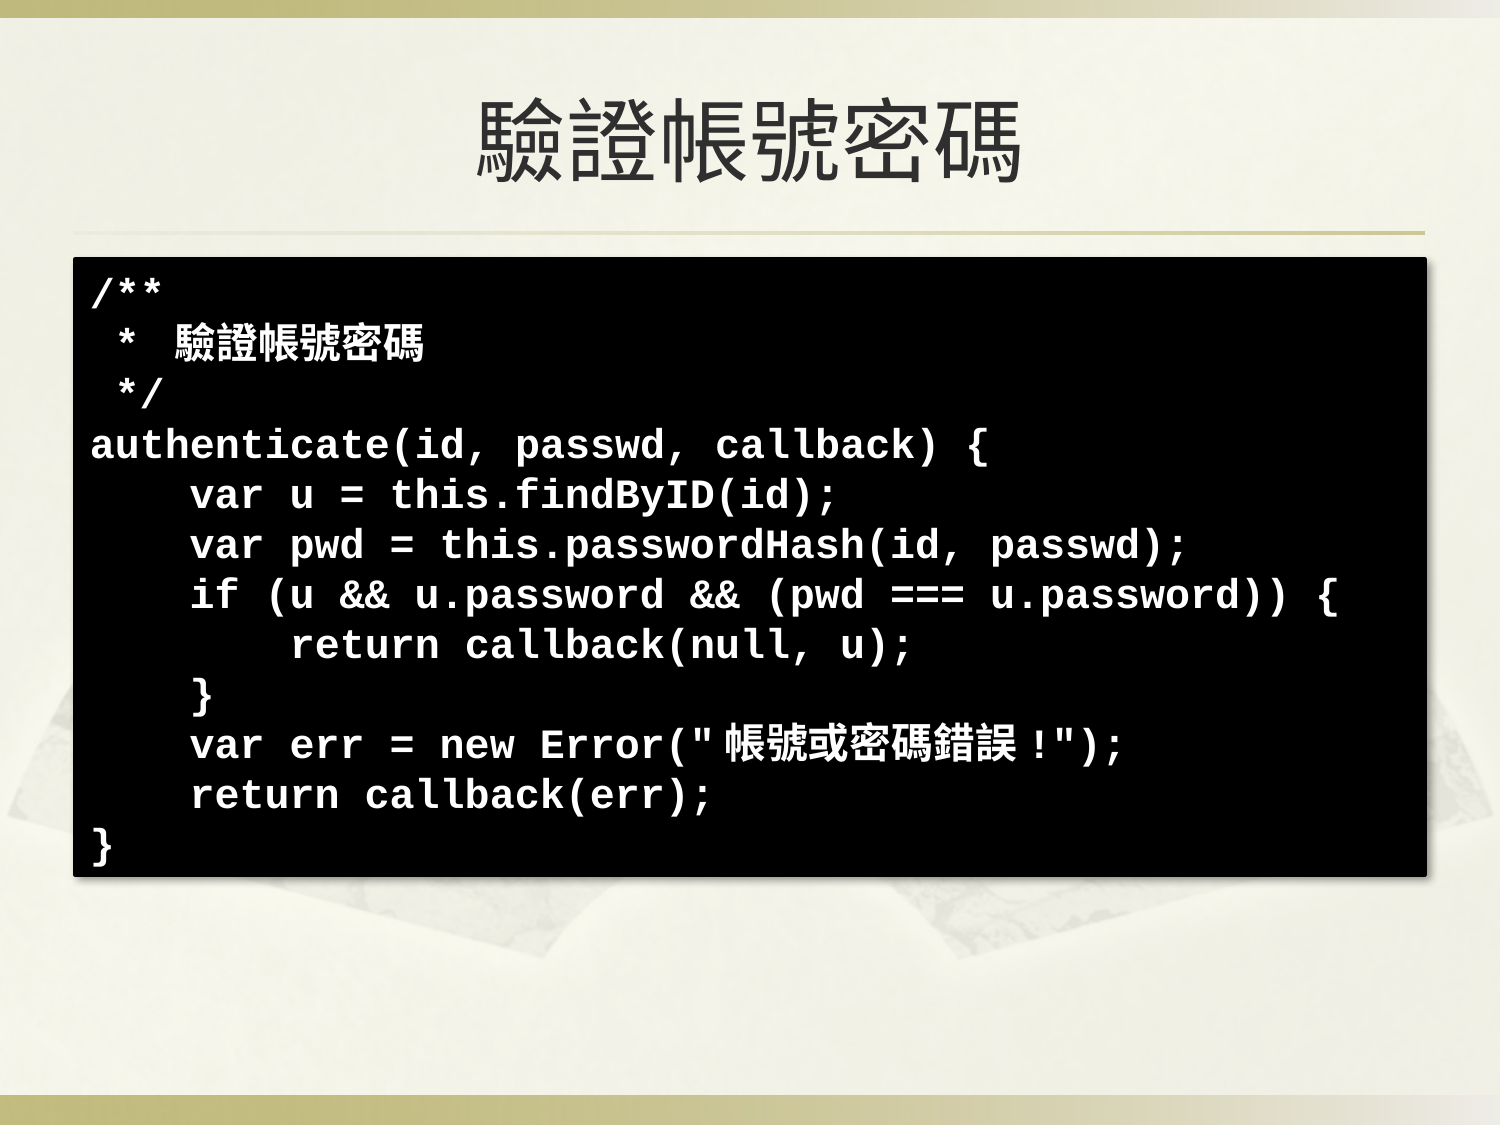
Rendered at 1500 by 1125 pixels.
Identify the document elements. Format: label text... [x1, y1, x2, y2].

title 驗證帳號密碼 [75, 45, 1425, 233]
text_box /** * 驗證帳號密碼 */ authenticate(id, passwd, callback) { var u = this.findByID(id); var pwd = this.passwordHash(id, passwd); if (u && u.password && (pwd === u.password)) { return callback(null, u); } var err = new Error("帳號或密碼錯誤!"); return callback(err); } [73, 257, 1427, 877]
